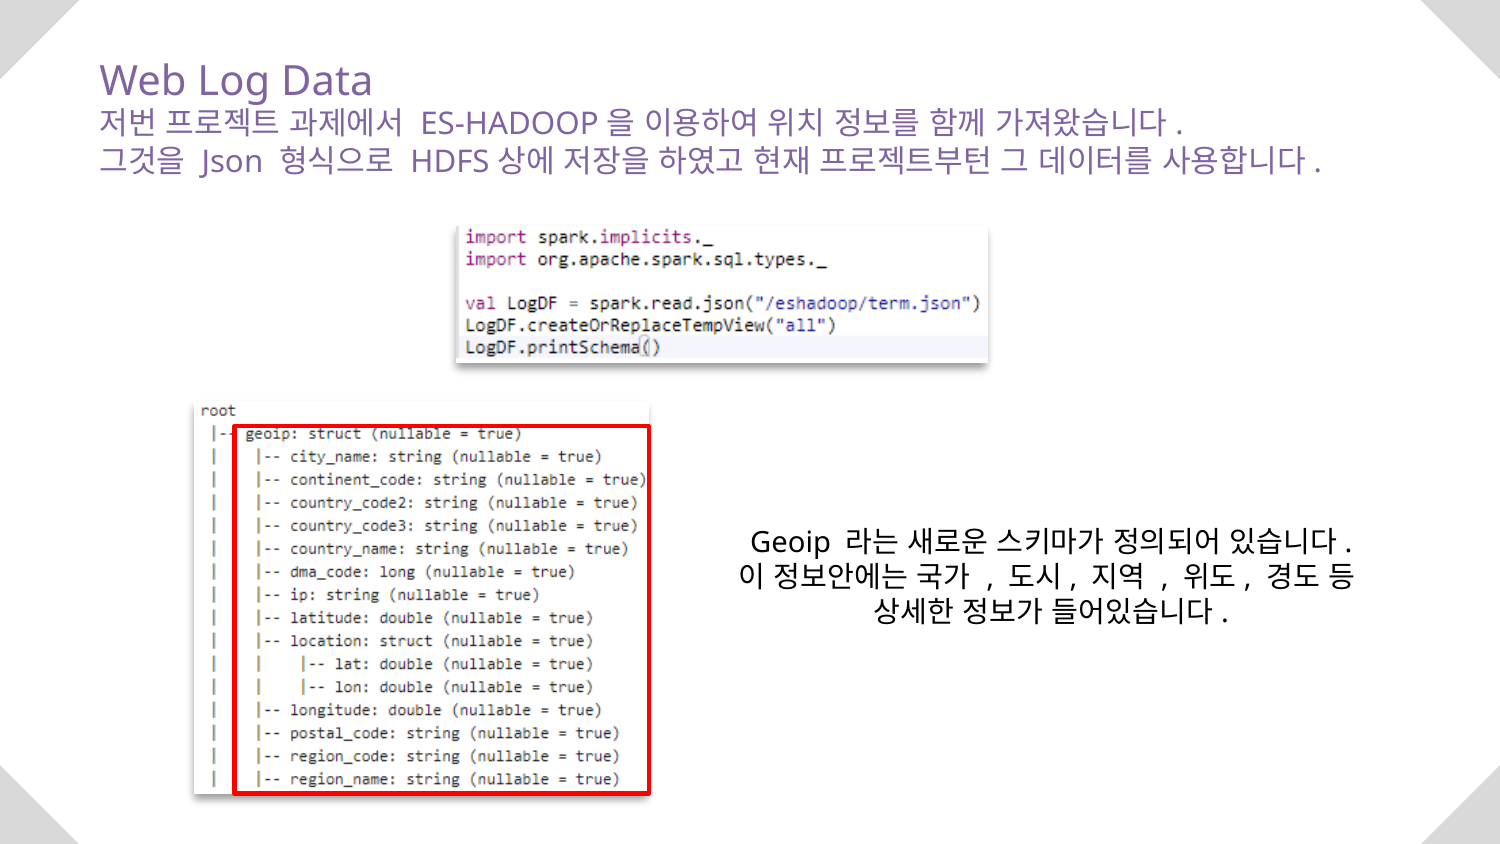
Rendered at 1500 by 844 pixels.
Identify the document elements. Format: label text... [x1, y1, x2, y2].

picture [194, 401, 650, 794]
picture [456, 226, 989, 363]
text_box Geoip 라는 새로운 스키마가 정의되어 있습니다. 이 정보안에는 국가 , 도시, 지역 , 위도, 경도 등 상세한 정보가 들어있습니다. [654, 516, 1500, 636]
text_box [1418, 763, 1500, 844]
text_box Web Log Data 저번 프로젝트 과제에서 ES-HADOOP을 이용하여 위치 정보를 함께 가져왔습니다. 그것을 Json 형식으로 HDFS상에 저장을 하였고 현재 프로젝트부턴 그 데이터를 사용합니다. [84, 45, 1361, 186]
text_box [0, 763, 81, 844]
text_box [1418, 0, 1500, 82]
text_box [0, 0, 82, 82]
